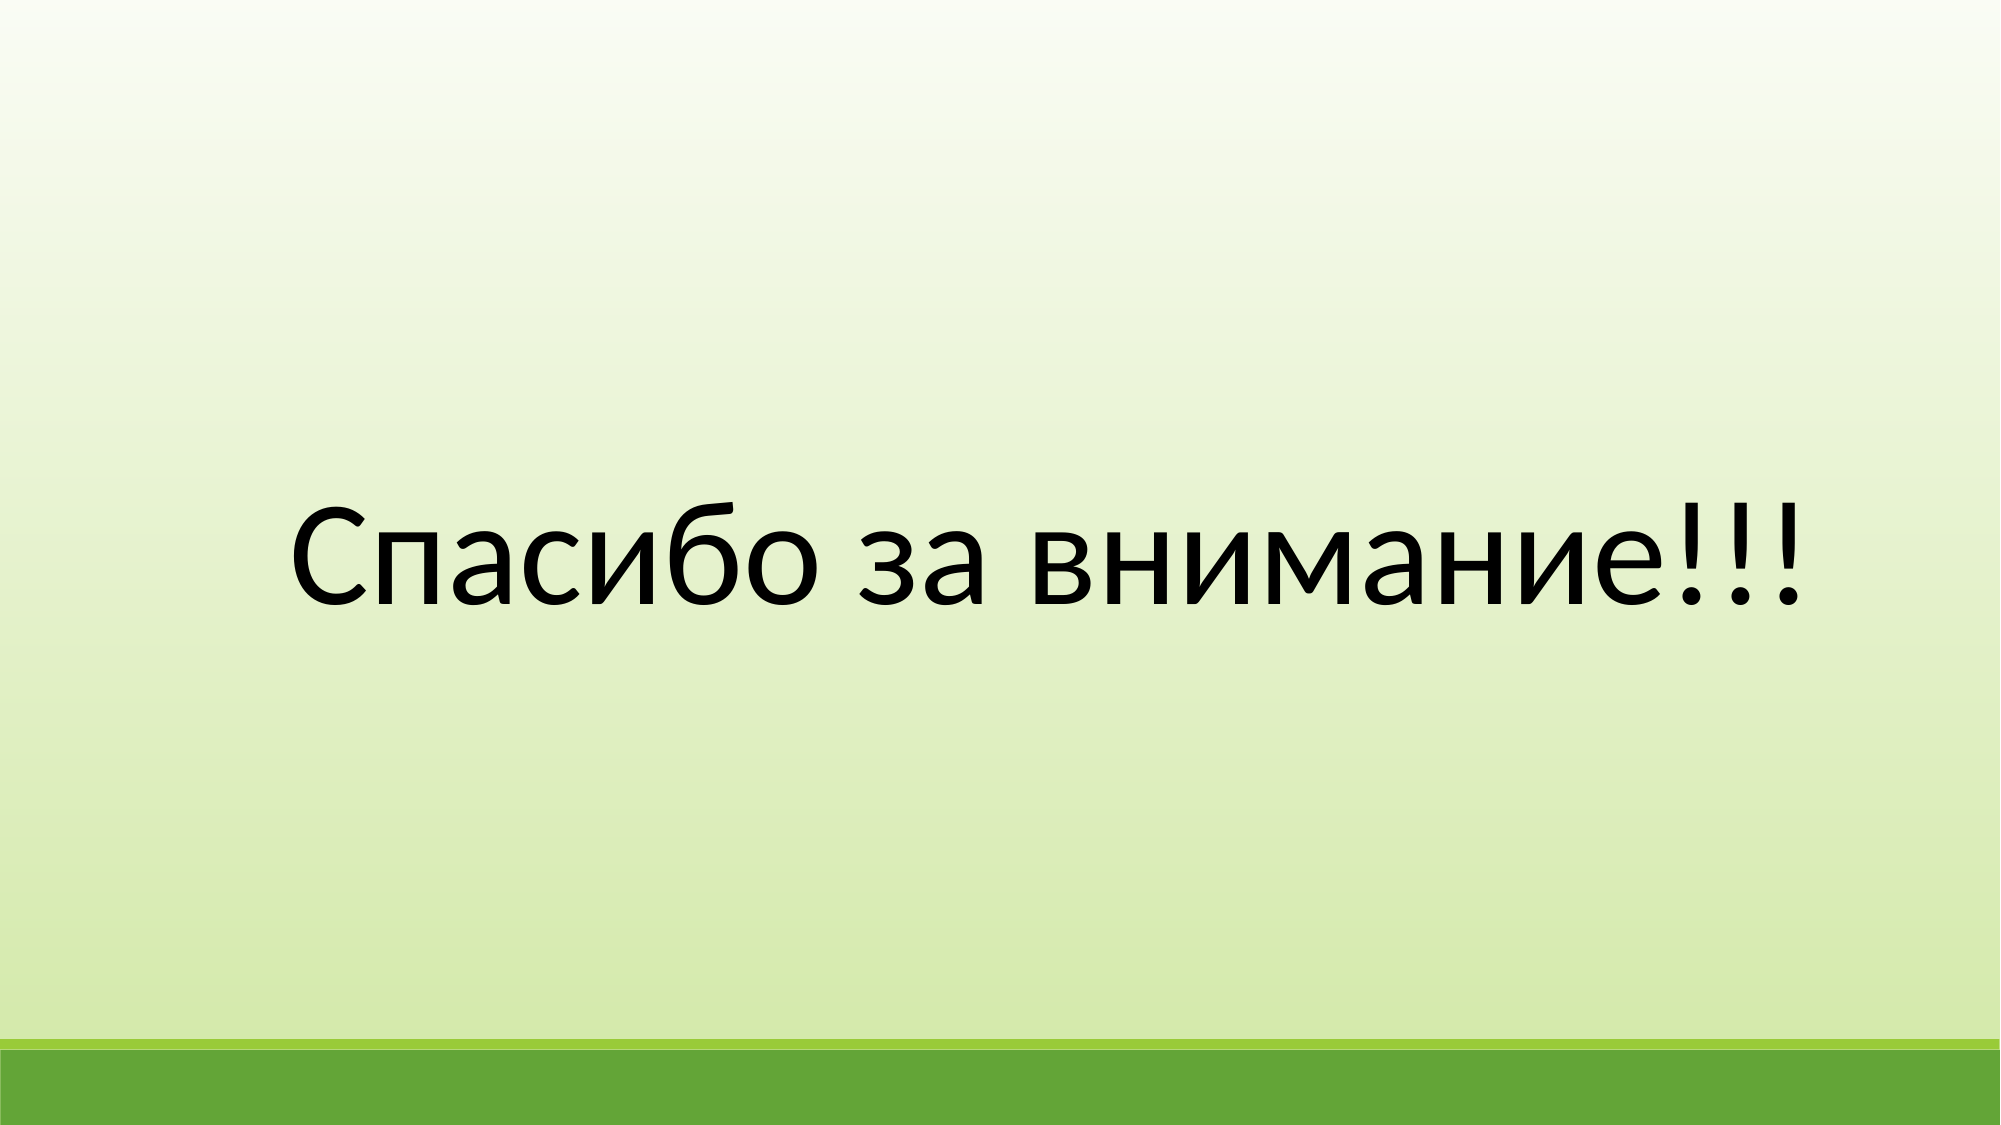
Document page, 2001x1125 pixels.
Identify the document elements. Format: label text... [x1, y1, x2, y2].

text_box Спасибо за внимание!!! [274, 446, 1904, 642]
